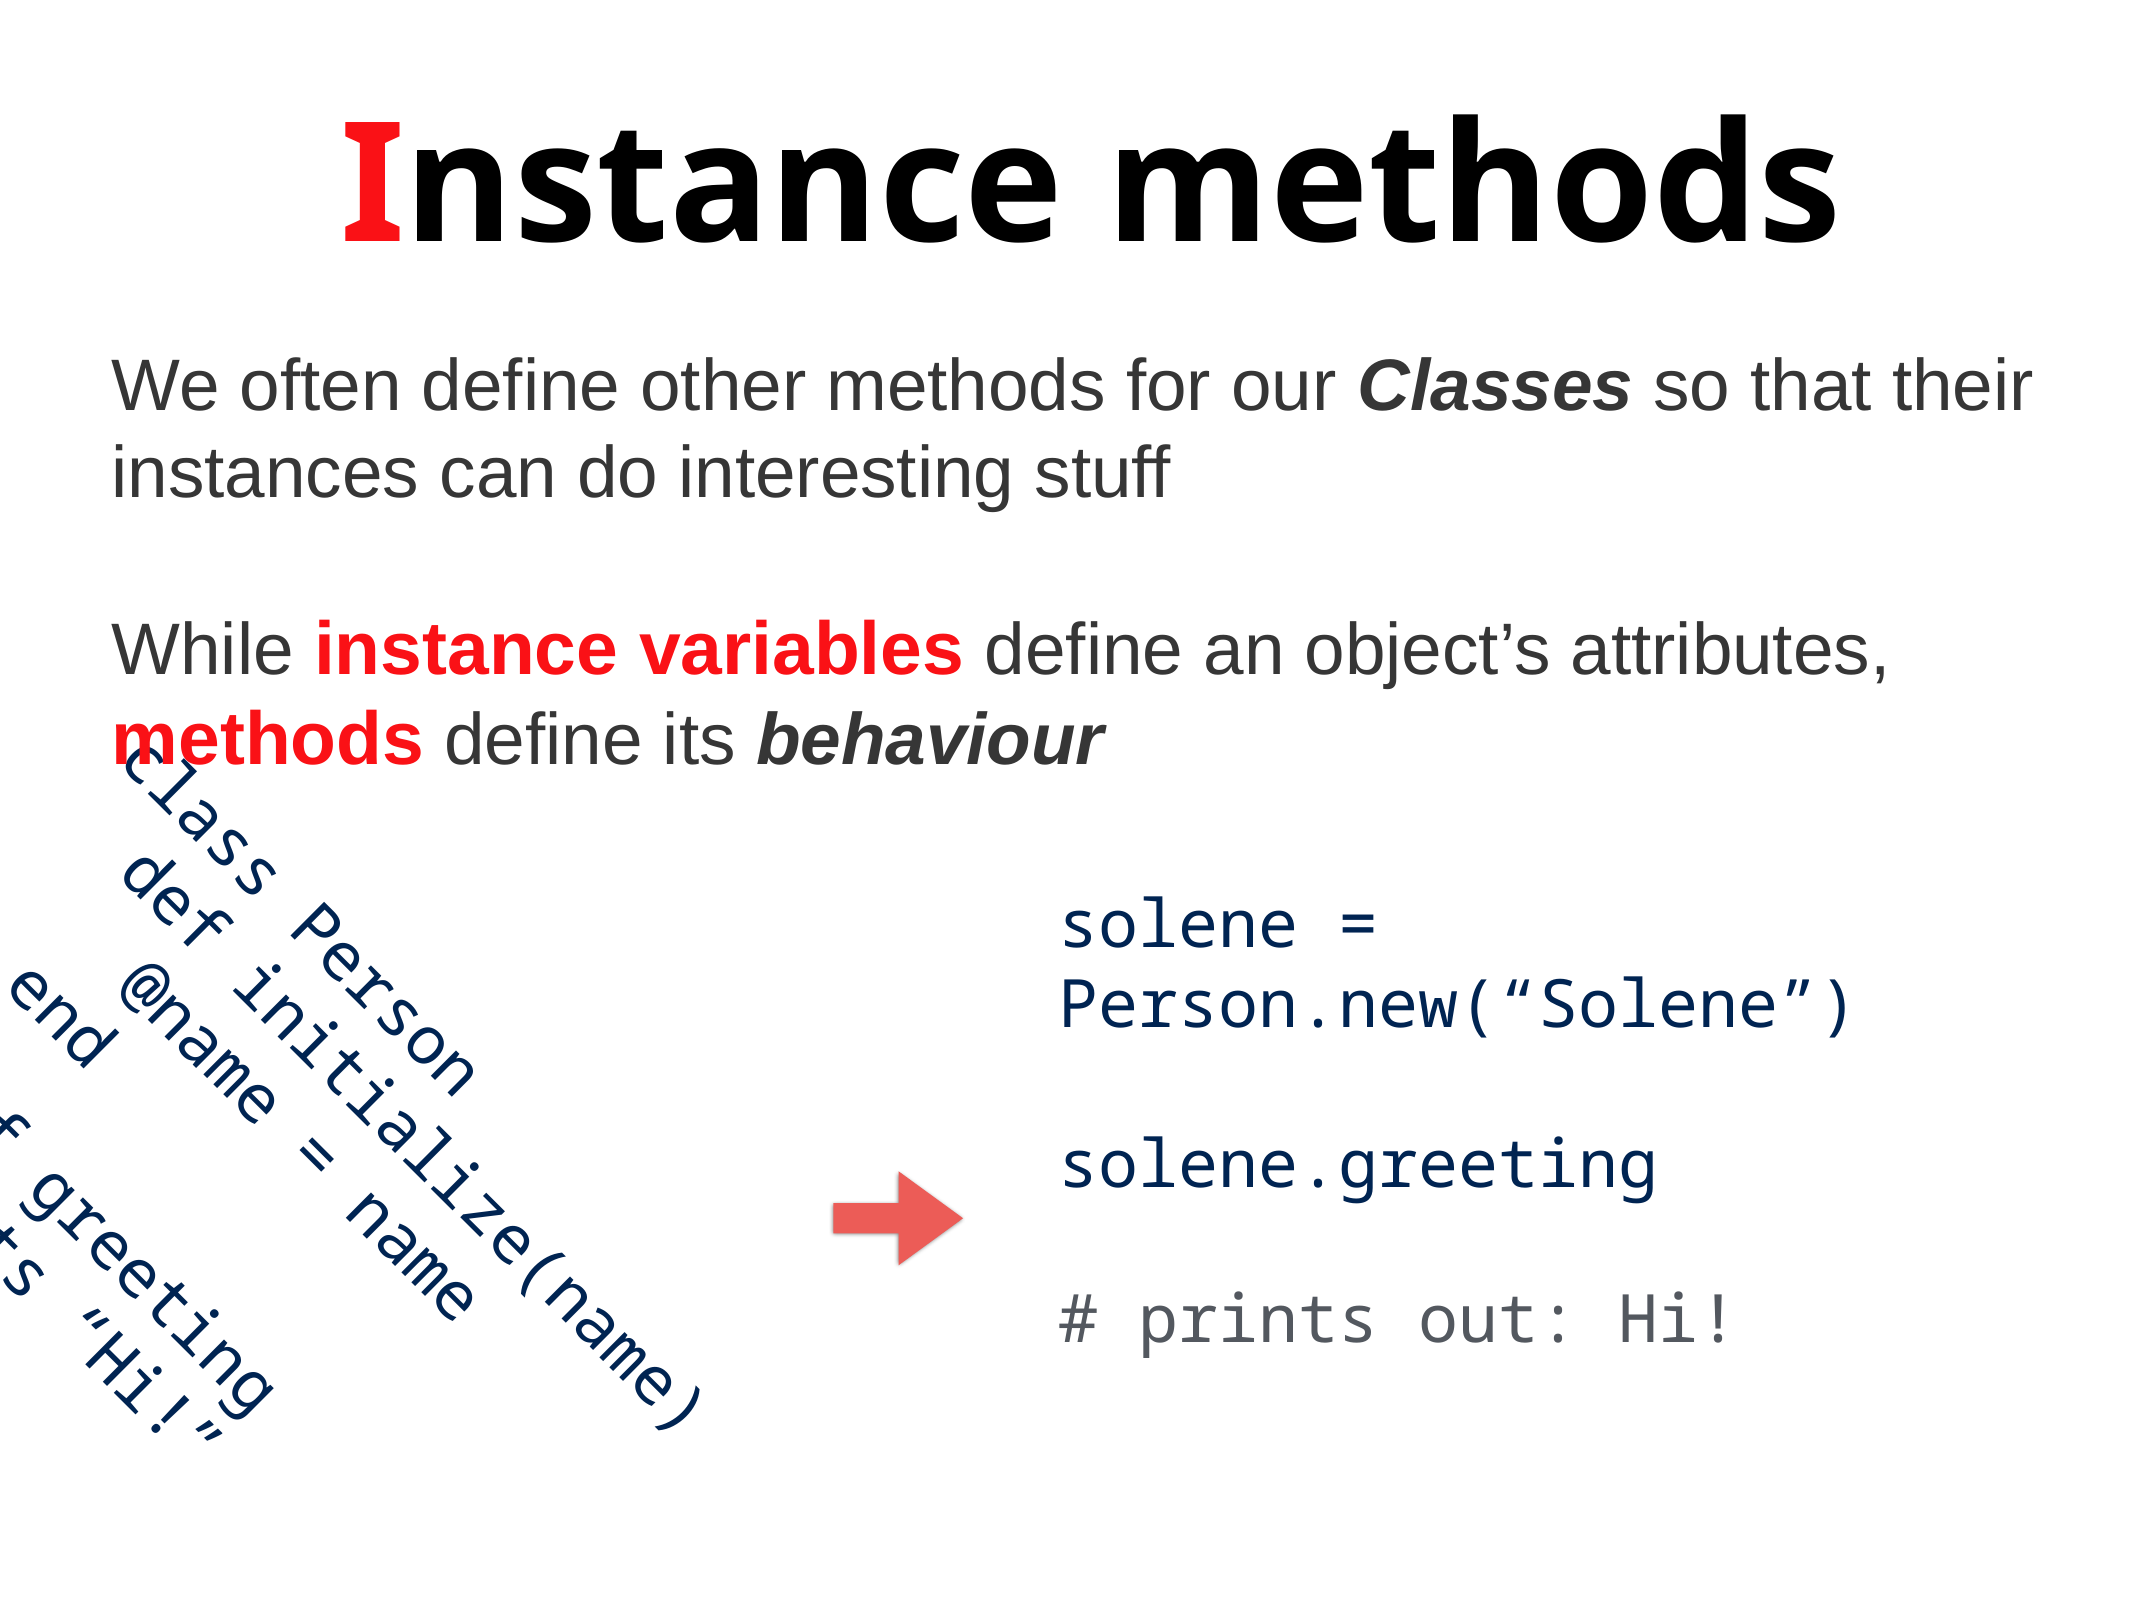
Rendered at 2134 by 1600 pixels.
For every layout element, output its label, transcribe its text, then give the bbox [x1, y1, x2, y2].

text_box solene = Person.new(“Solene”) solene.greeting # prints out: Hi! [1051, 925, 2129, 1311]
text_box We often define other methods for our Classes so that their instances can do interesting stuff While instance variables define an object’s attributes, methods define its behaviour [105, 330, 2078, 786]
text_box [833, 1171, 964, 1266]
text_box Instance methods [333, 68, 1849, 282]
